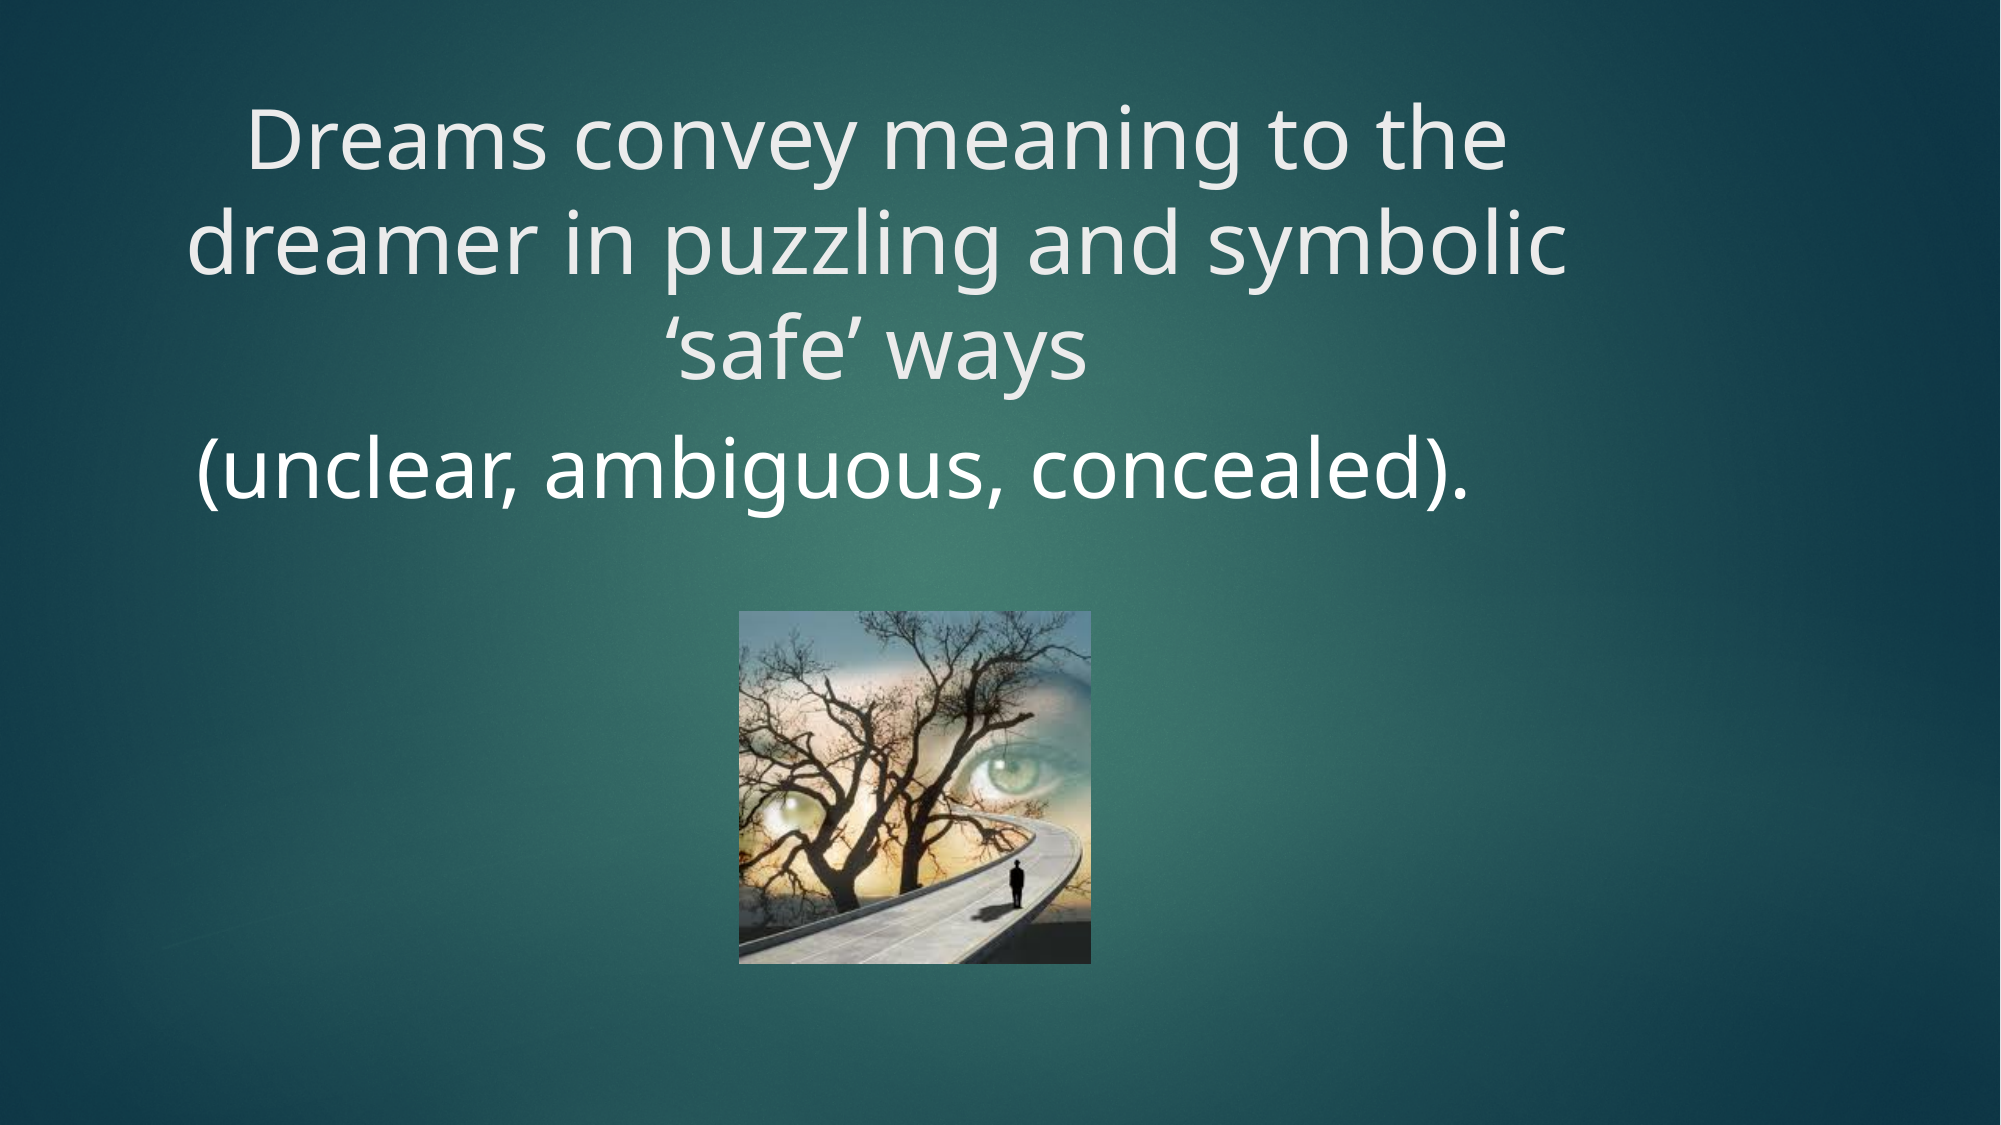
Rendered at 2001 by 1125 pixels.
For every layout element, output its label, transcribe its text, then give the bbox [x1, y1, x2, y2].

title Dreams convey meaning to the dreamer in puzzling and symbolic ‘safe’ ways [106, 74, 1649, 304]
picture [738, 611, 1091, 964]
list (unclear, ambiguous, concealed). [181, 336, 1649, 1025]
